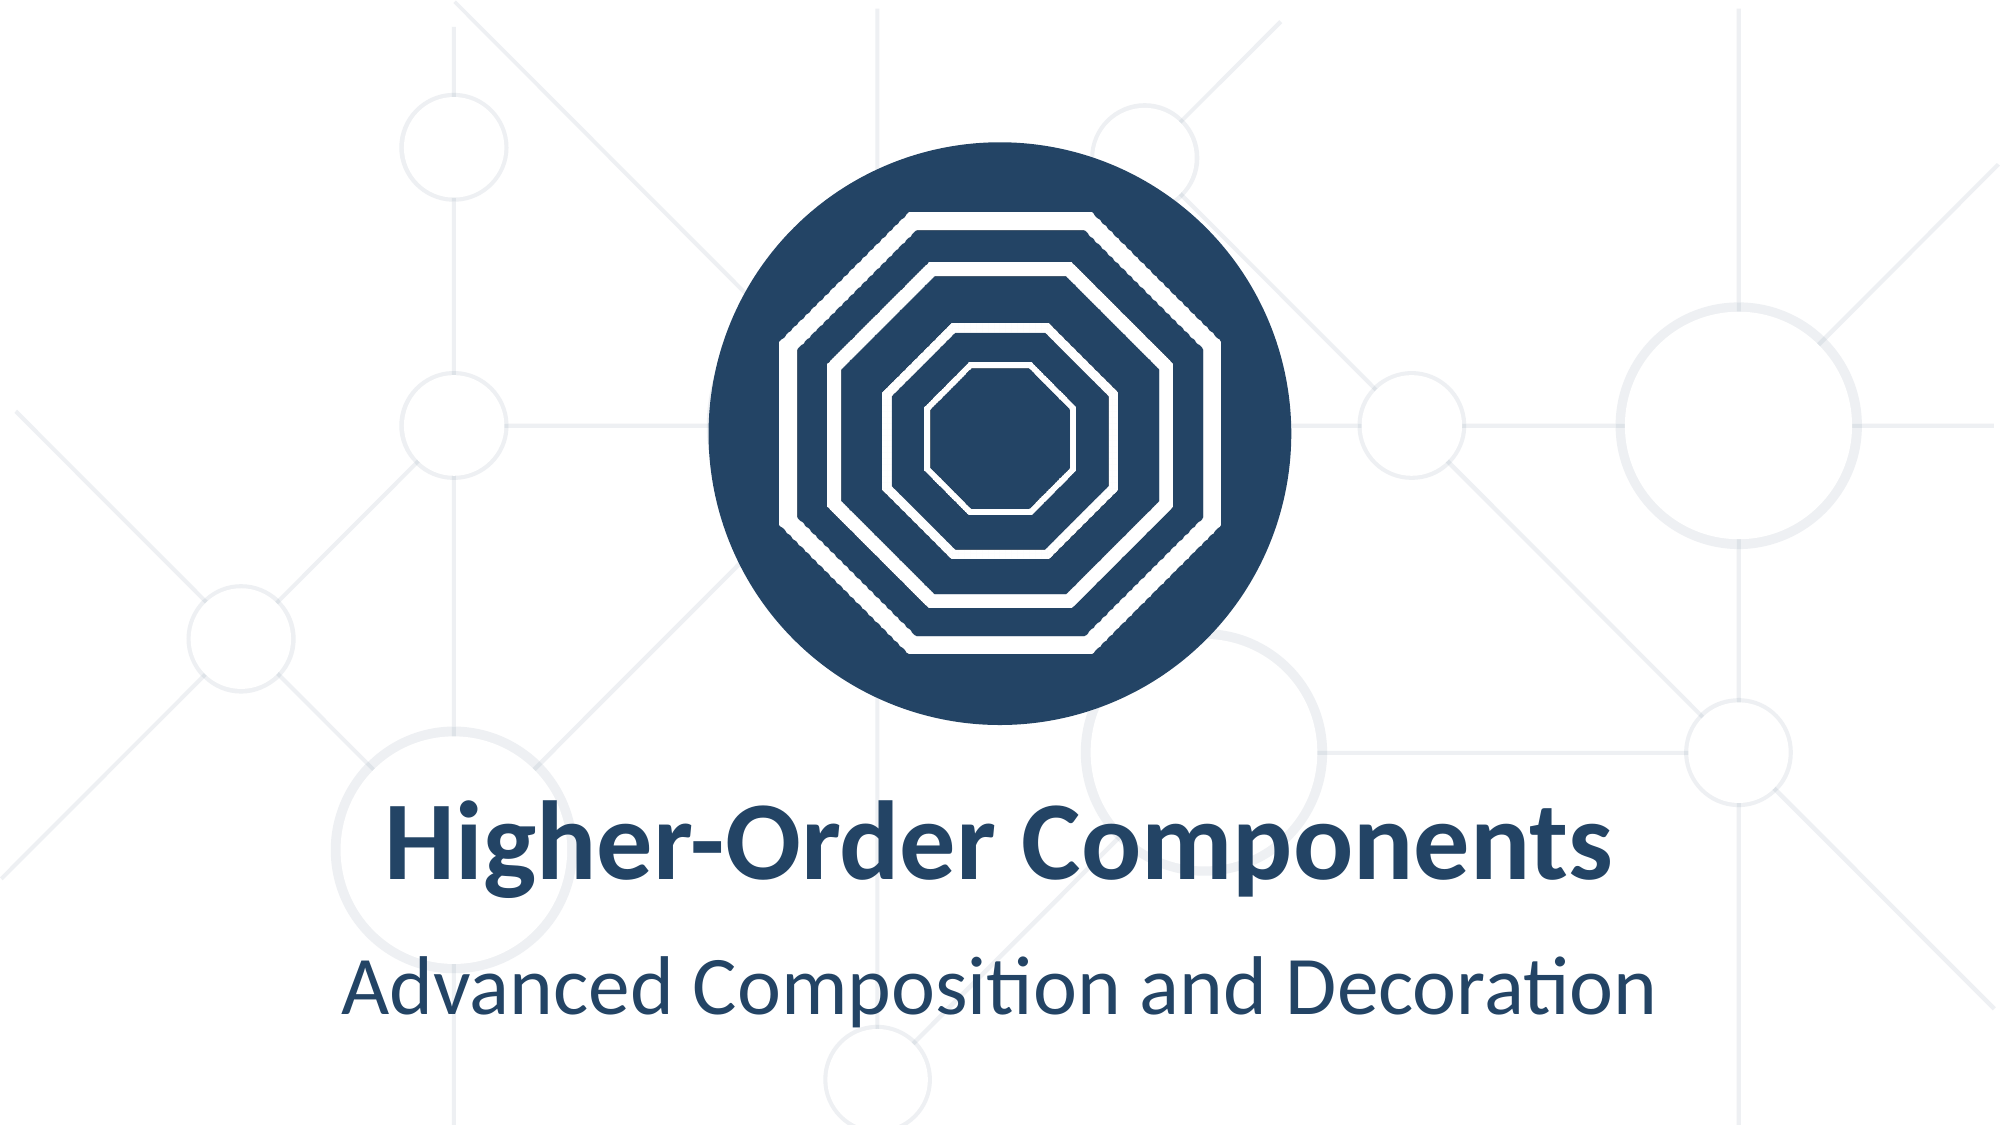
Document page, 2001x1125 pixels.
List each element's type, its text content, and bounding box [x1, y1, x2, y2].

subtitle Advanced Composition and Decoration [100, 916, 1900, 1043]
title Higher-Order Components [100, 771, 1900, 898]
picture [779, 212, 1221, 654]
